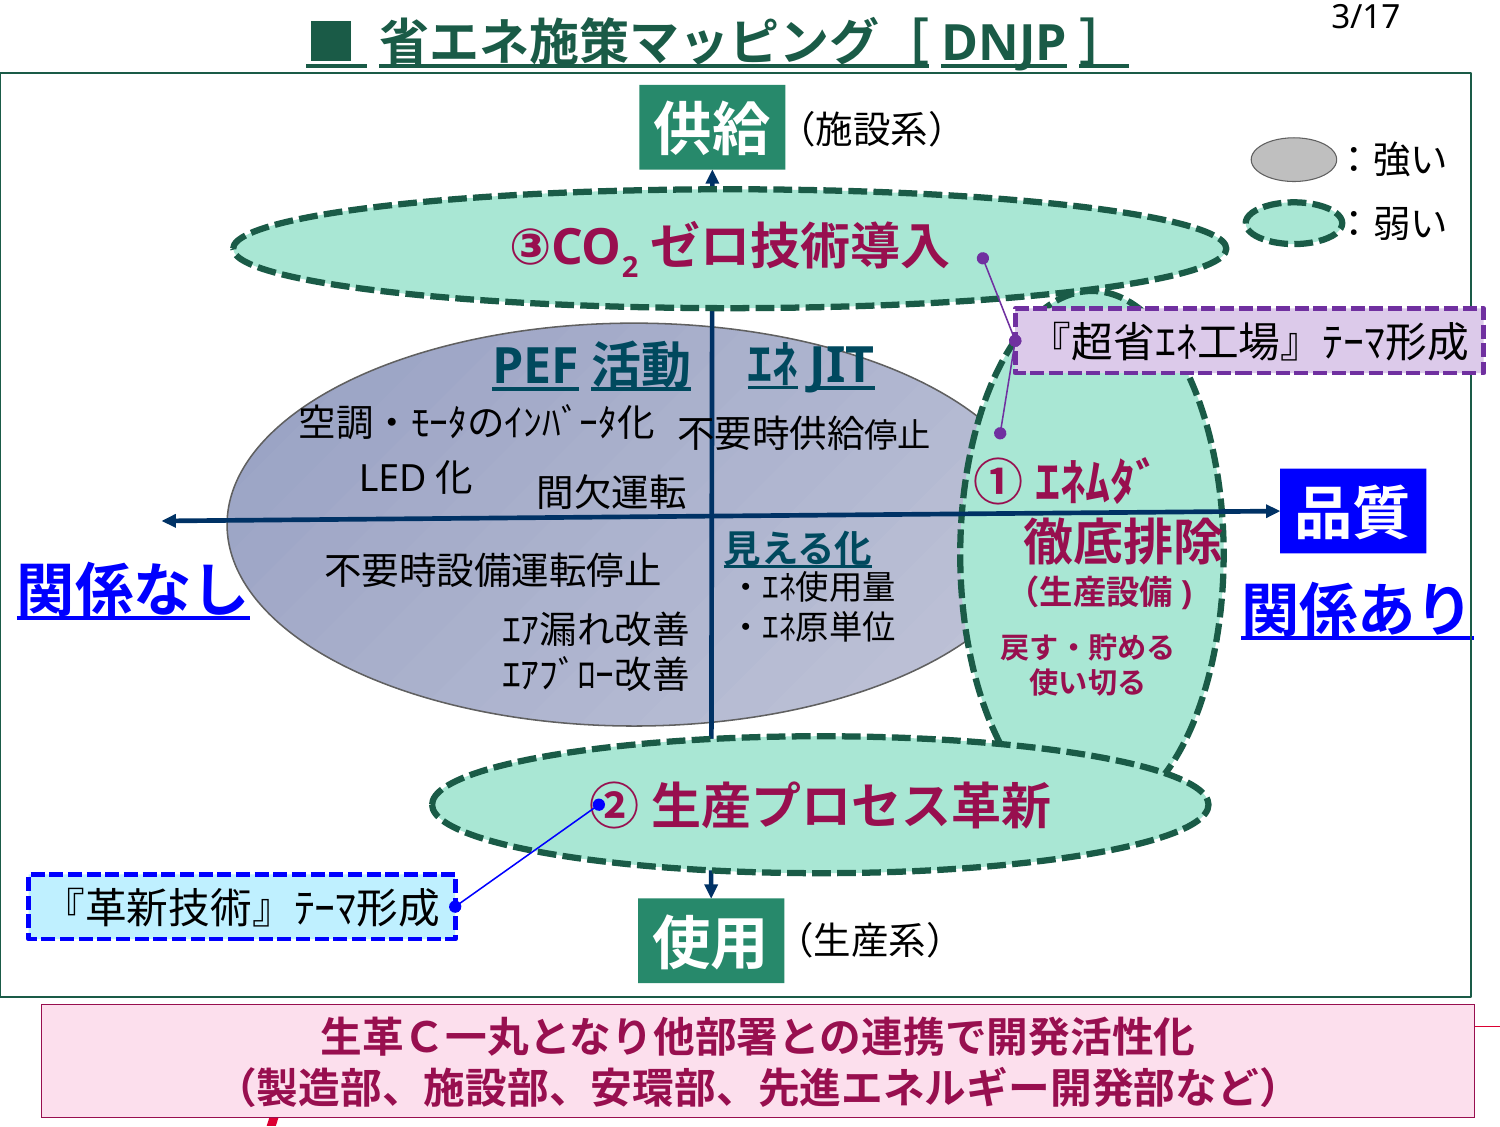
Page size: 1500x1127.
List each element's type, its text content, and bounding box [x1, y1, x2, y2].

text_box ■ 省エネ施策マッピング［DNJP］ [291, 2, 1144, 71]
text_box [999, 340, 1035, 434]
text_box 生革Ｃ一丸となり他部署との連携で開発活性化 （製造部、施設部、安環部、先進エネルギー開発部など） [41, 1004, 1475, 1118]
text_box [435, 804, 600, 908]
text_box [982, 258, 1035, 342]
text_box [0, 73, 1478, 997]
text_box 『超省ｴﾈ工場』ﾃｰﾏ形成 [1480, 308, 1484, 374]
